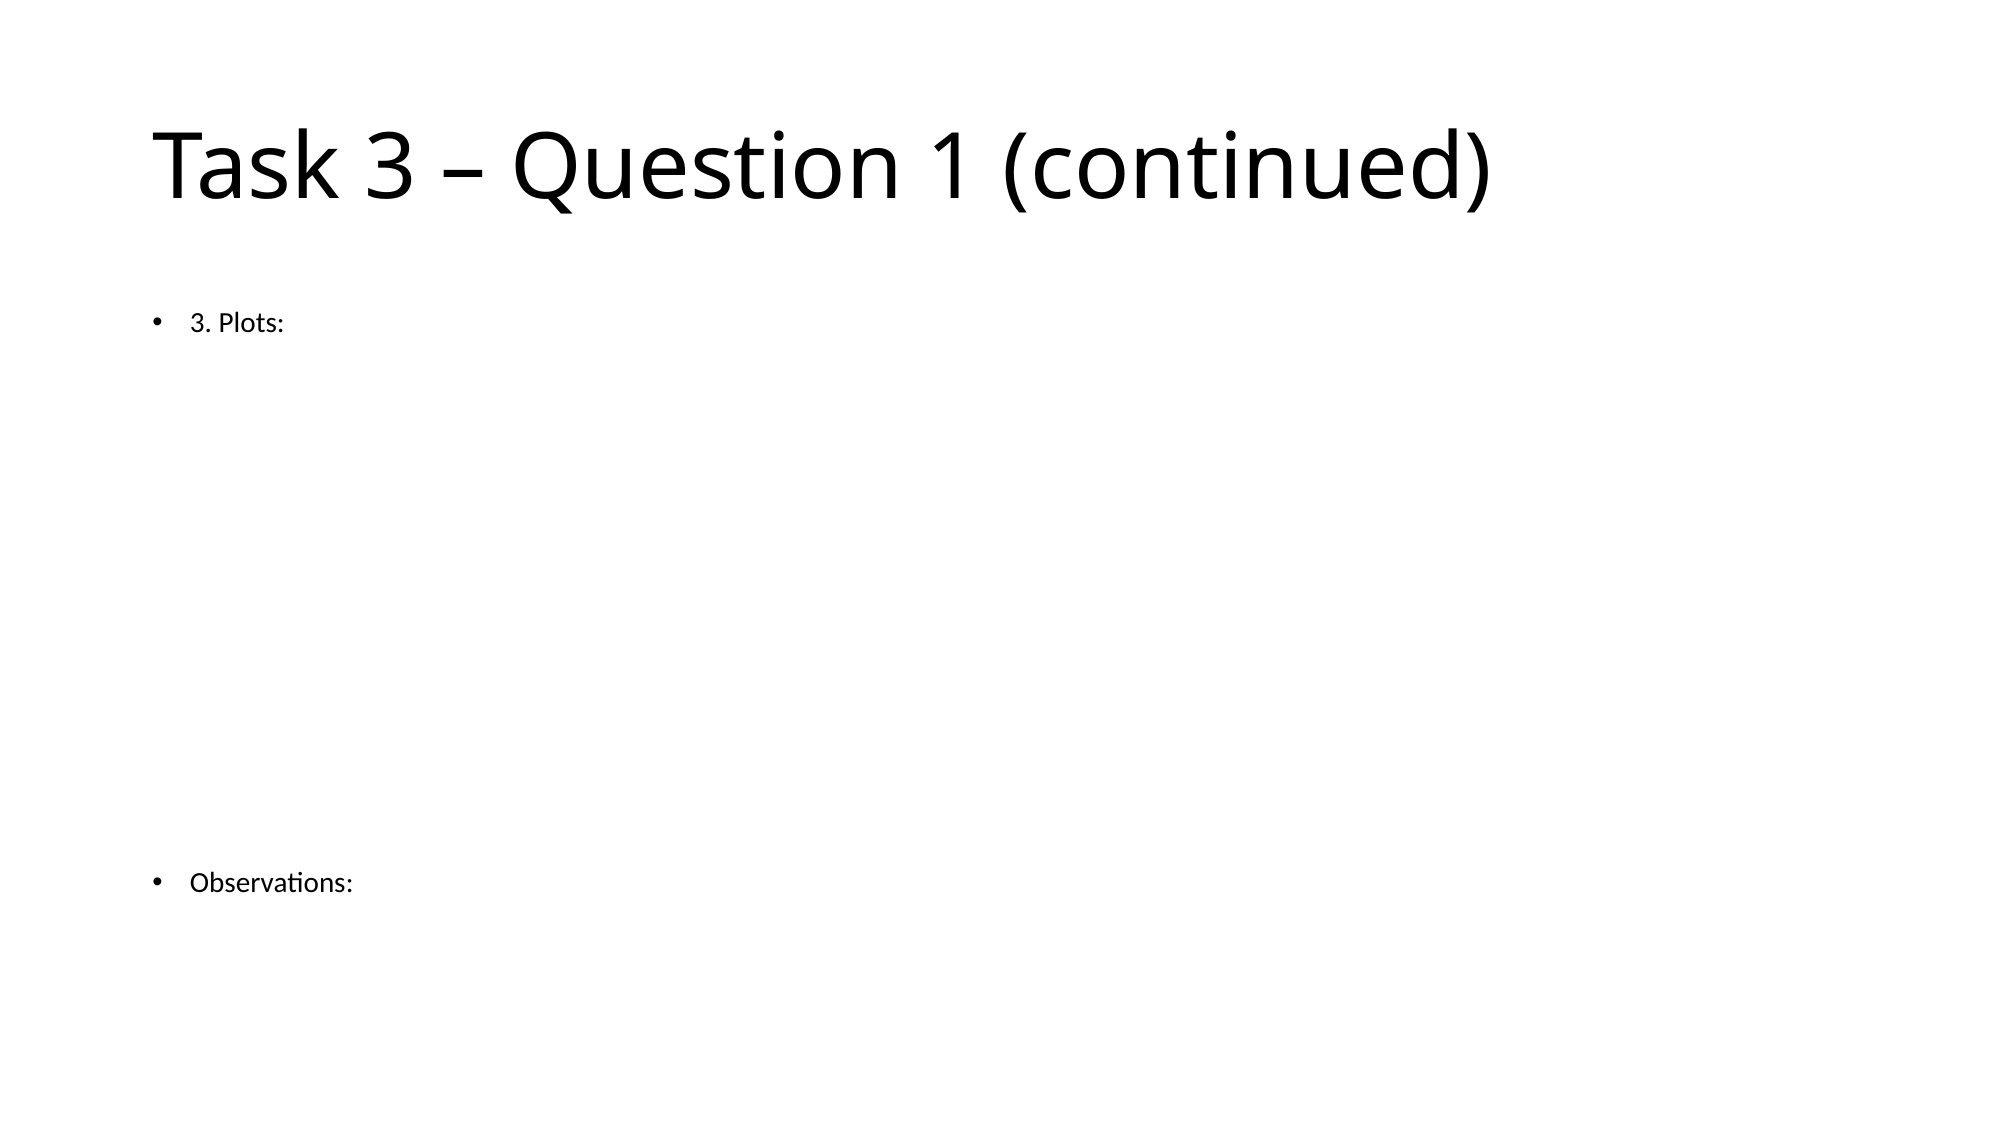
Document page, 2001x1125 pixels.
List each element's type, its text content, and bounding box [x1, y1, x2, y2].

list 3. Plots: Observations: [137, 299, 1863, 1014]
title Task 3 – Question 1 (continued) [137, 59, 1863, 278]
